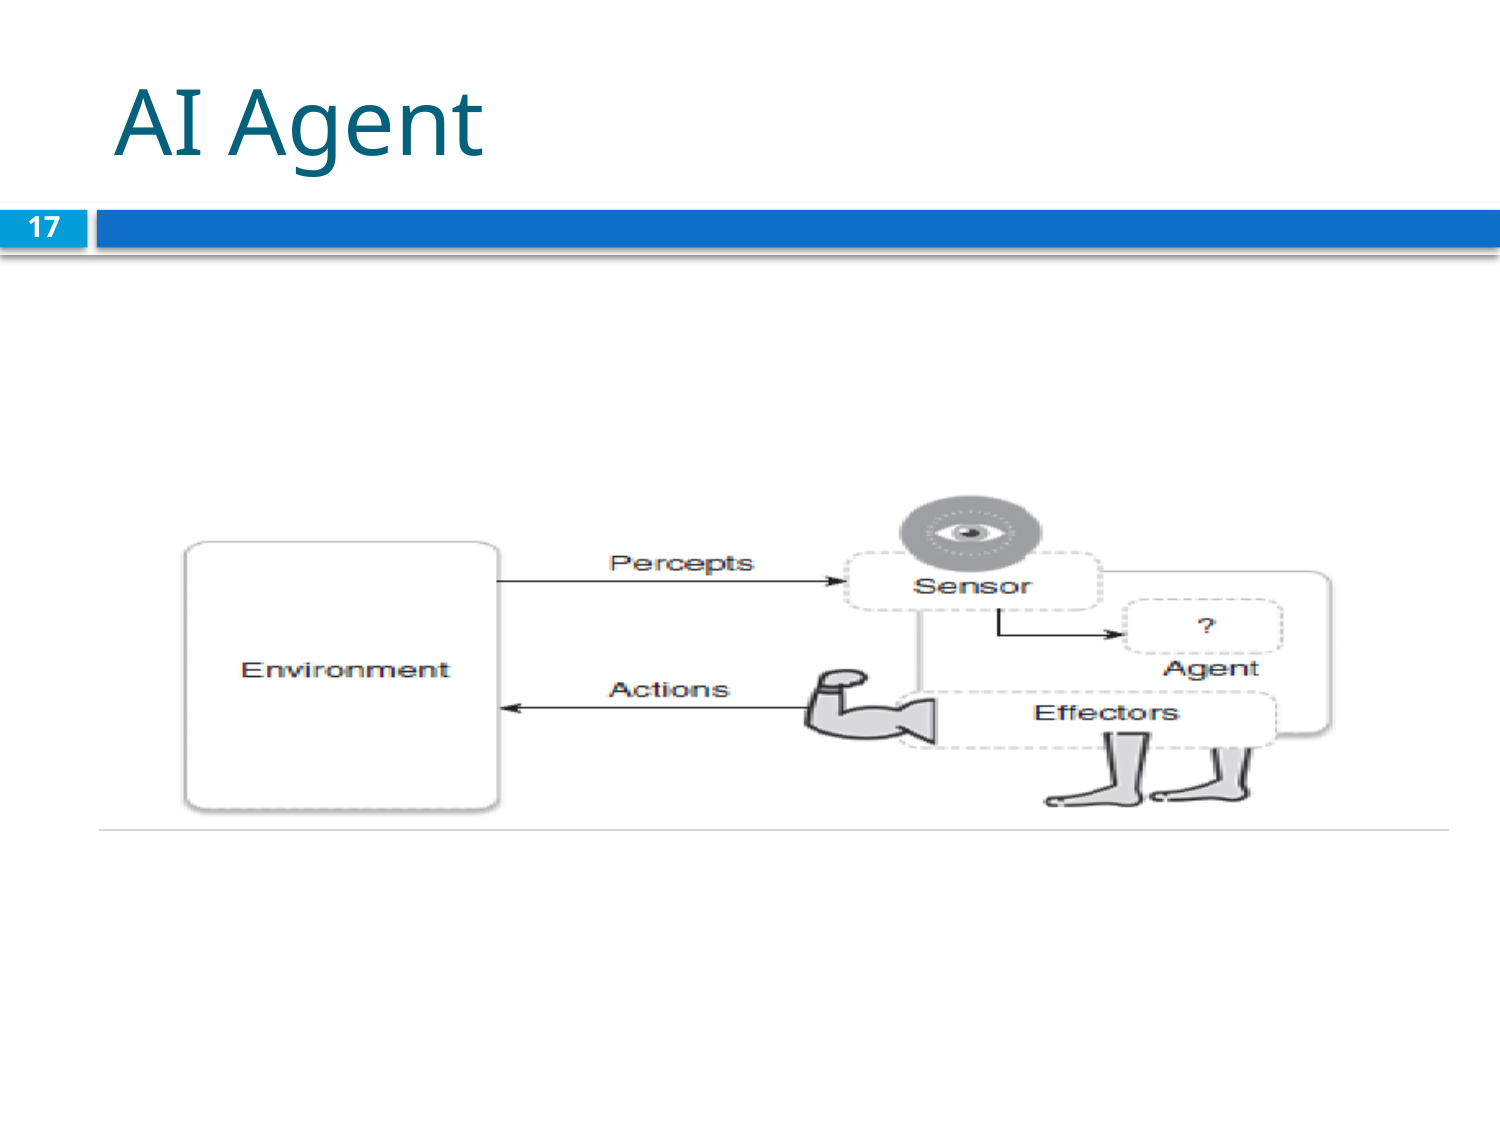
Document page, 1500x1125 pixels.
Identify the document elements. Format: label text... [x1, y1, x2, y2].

title AI Agent [99, 37, 1438, 201]
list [99, 474, 1449, 832]
slide_number 17 [0, 208, 88, 249]
